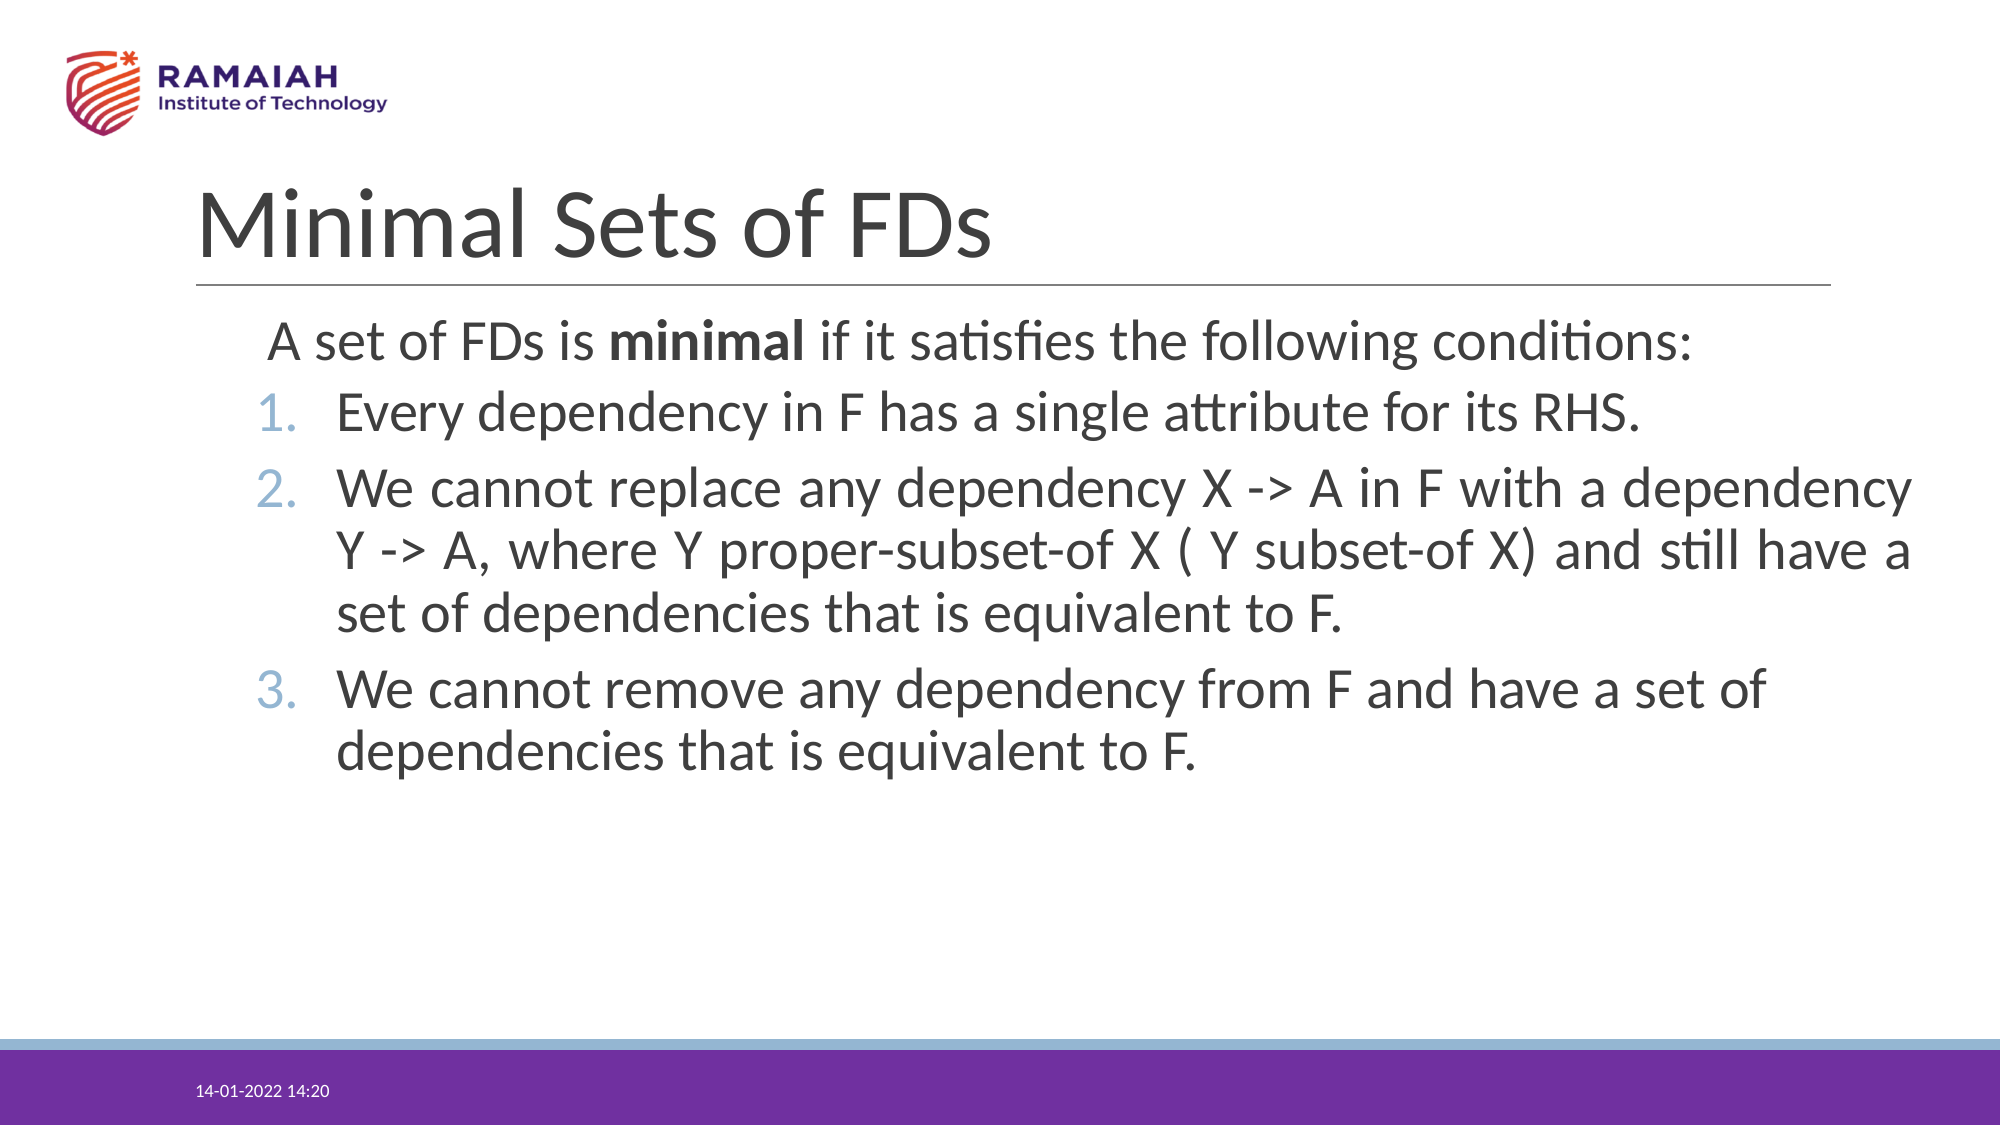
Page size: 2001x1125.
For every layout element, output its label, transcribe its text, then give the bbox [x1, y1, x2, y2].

title Minimal Sets of FDs [180, 47, 1830, 285]
picture [28, 5, 429, 166]
list A set of FDs is minimal if it satisfies the following conditions: Every dependency in F has a single attribute for its RHS. We cannot replace any dependency X -> A in F with a dependency Y -> A, where Y proper-subset-of X ( Y subset-of X) and still have a set of dependencies that is equivalent to F. We cannot remove any dependency from F and have a set of dependencies that is equivalent to F. [180, 302, 1915, 989]
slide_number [180, 1059, 586, 1120]
